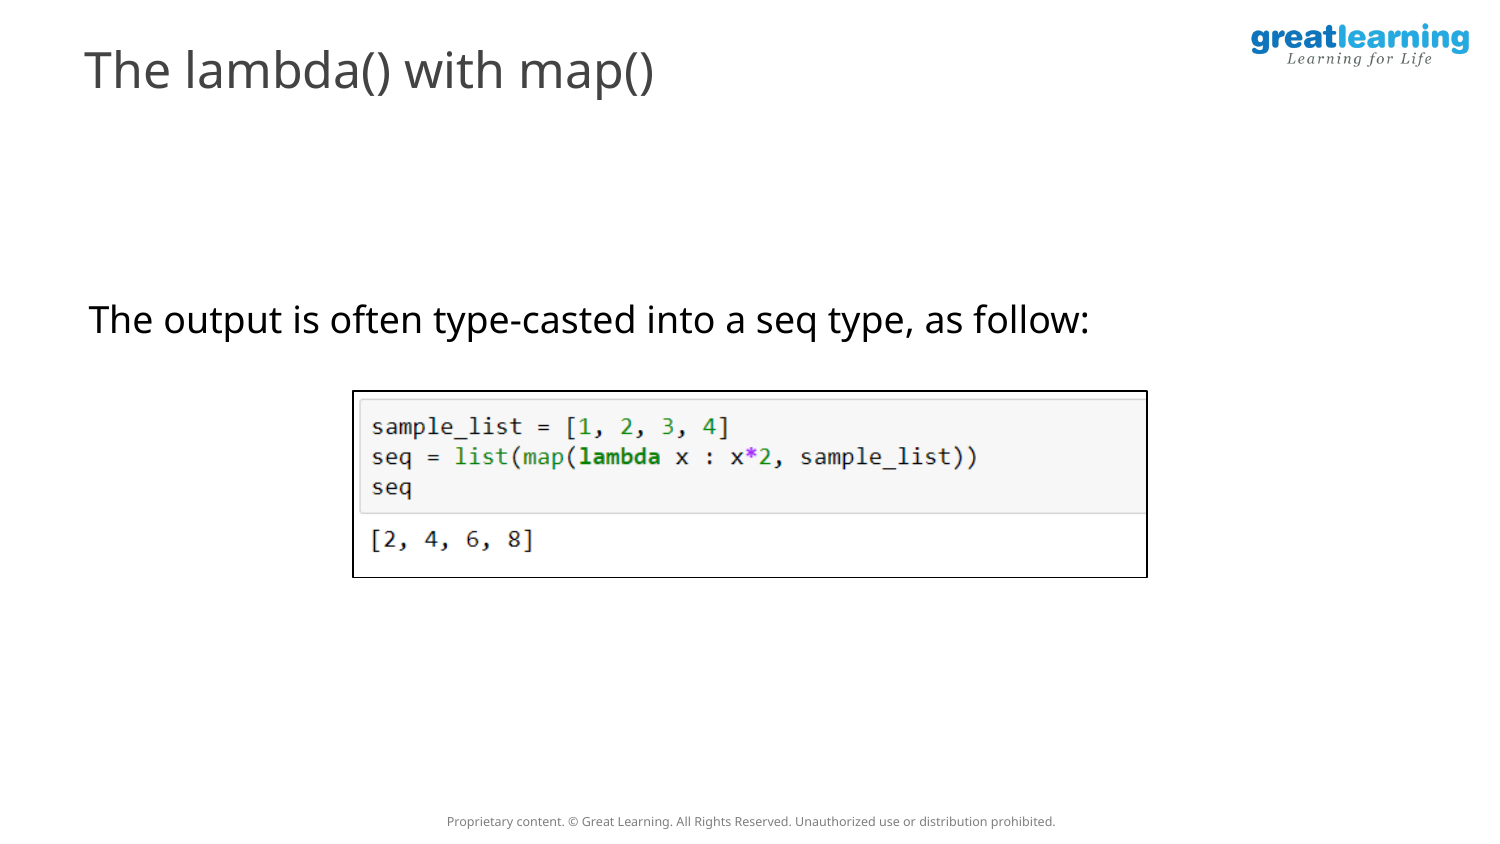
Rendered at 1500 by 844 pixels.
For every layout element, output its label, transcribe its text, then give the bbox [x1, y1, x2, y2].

text_box The lambda() with map() [69, 23, 1335, 110]
text_box The output is often type-casted into a seq type, as follow: [73, 280, 1491, 368]
picture [1335, 23, 1469, 67]
picture [353, 391, 1147, 578]
